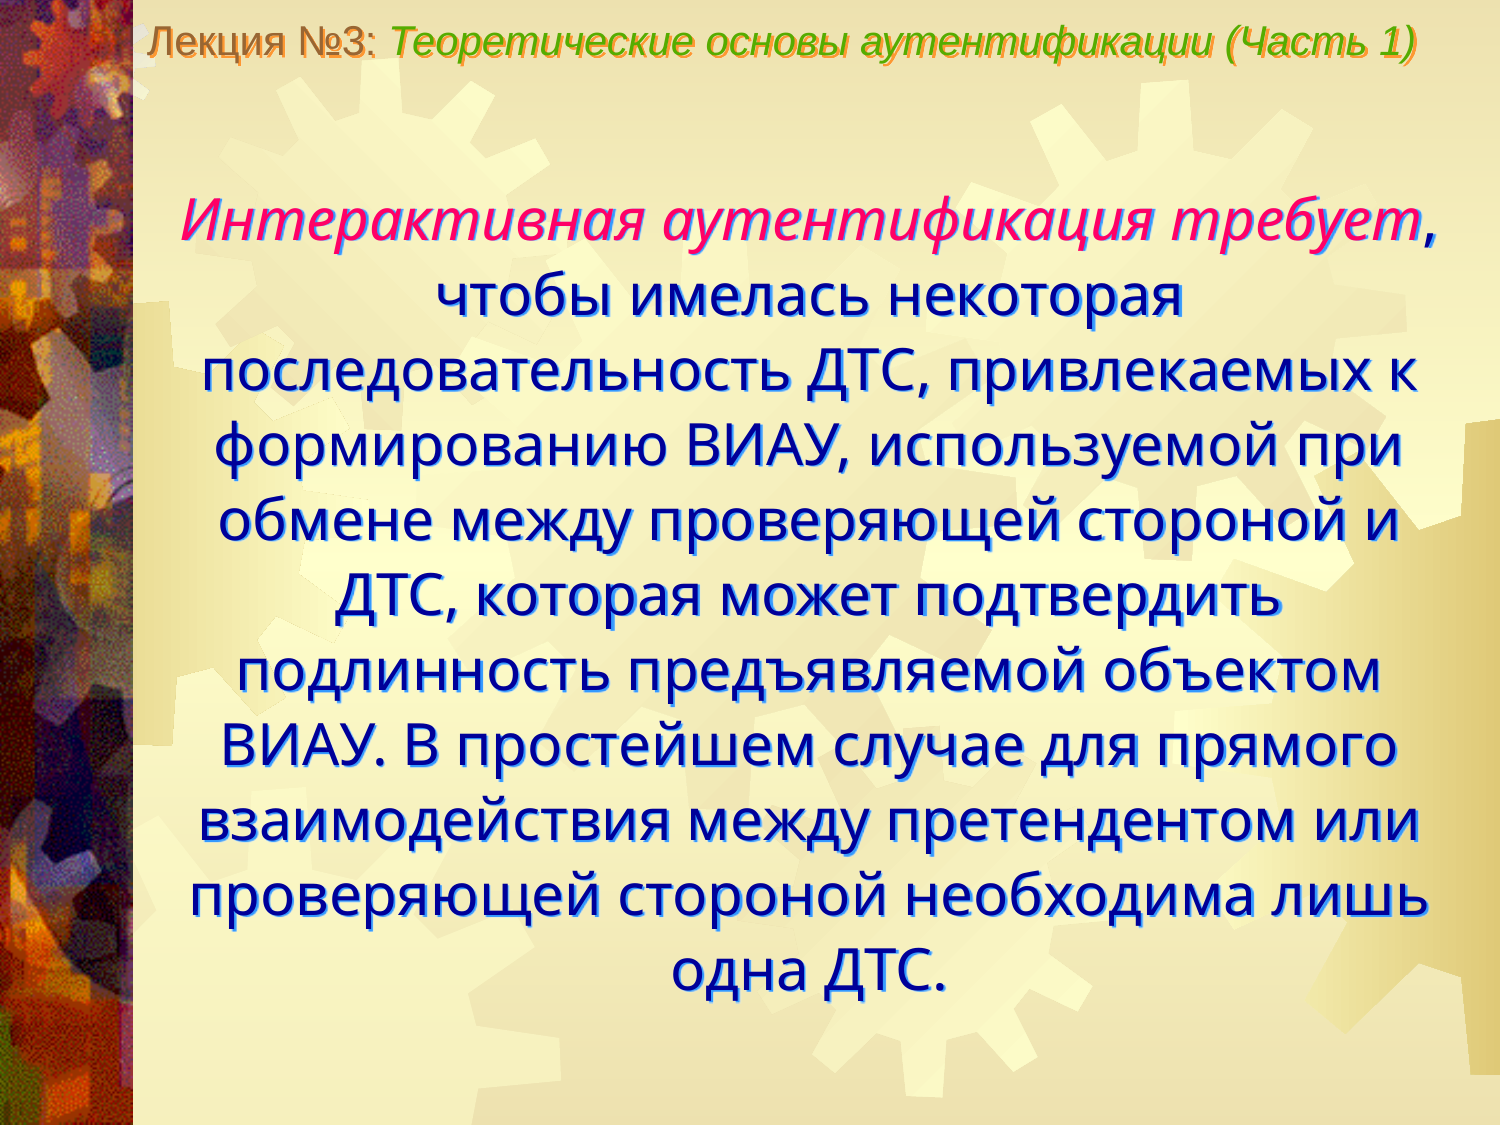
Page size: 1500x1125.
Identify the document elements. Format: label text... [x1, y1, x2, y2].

text_box Интерактивная аутентификация требует, чтобы имелась некоторая последовательность ДТС, привлекаемых к формированию ВИАУ, используемой при обмене между проверяющей стороной и ДТС, которая может подтвердить подлинность предъявляемой объектом ВИАУ. В простейшем случае для прямого взаимодействия между претендентом или проверяющей стороной необходима лишь одна ДТС. [159, 176, 1459, 1002]
picture [0, 0, 133, 1125]
text_box Лекция №3: Теоретические основы аутентификации (Часть 1) [123, 19, 1500, 65]
